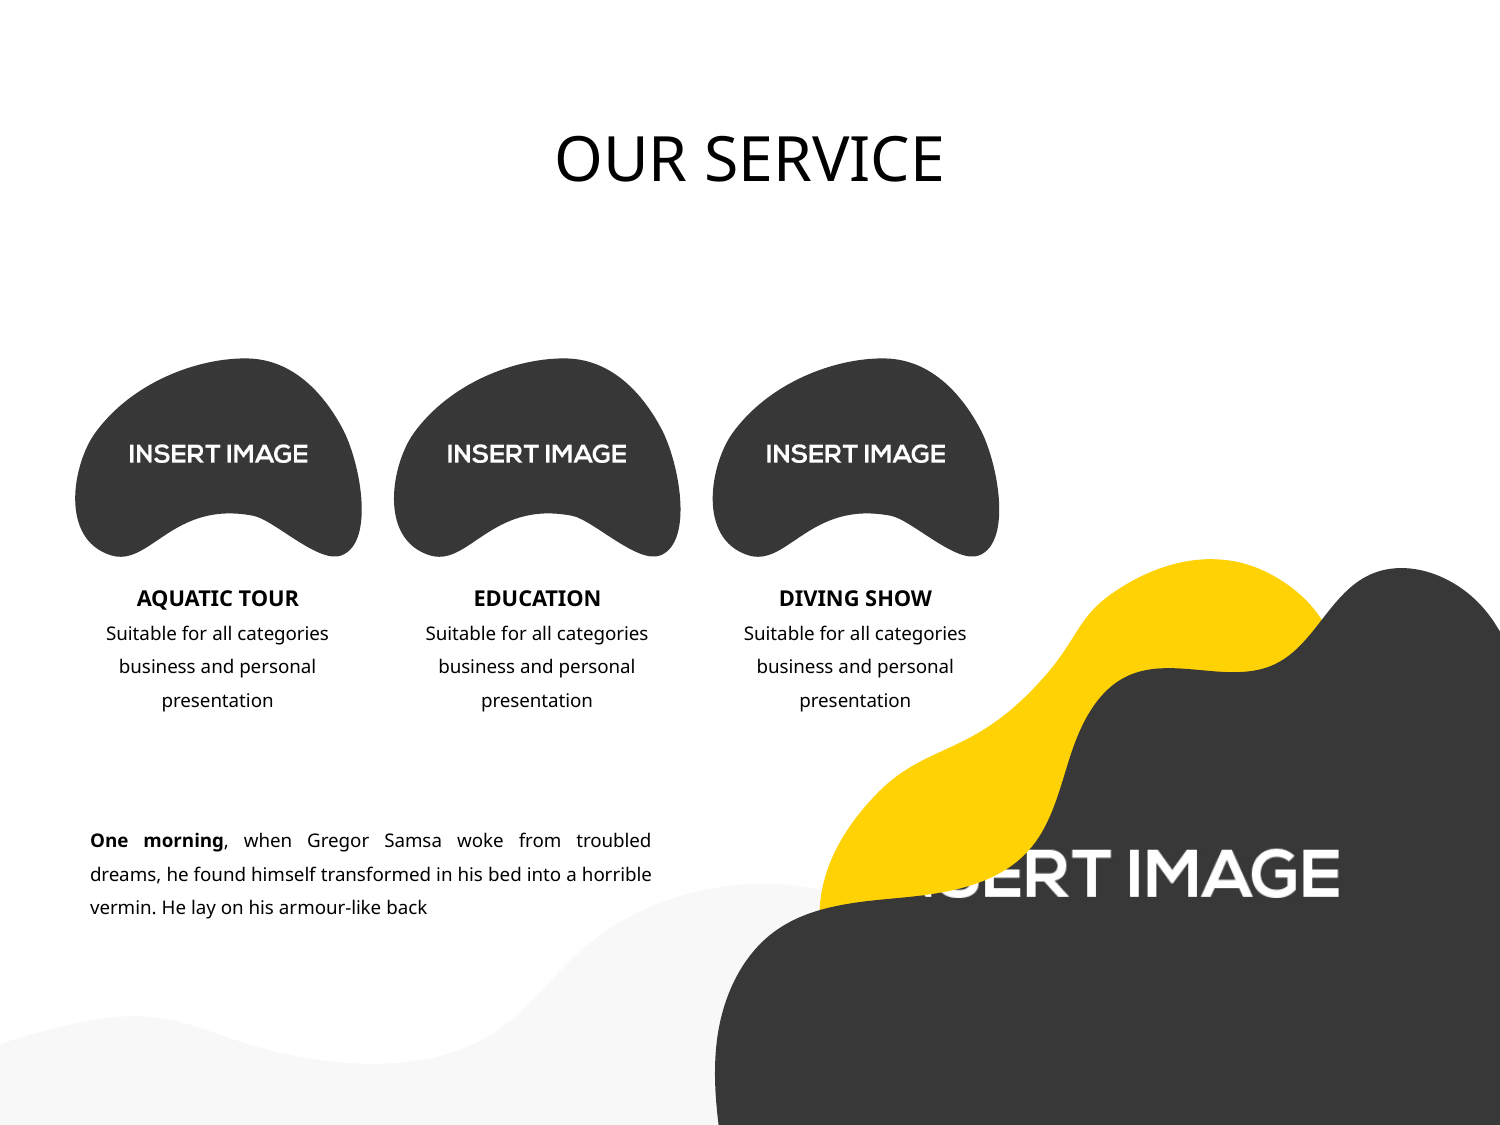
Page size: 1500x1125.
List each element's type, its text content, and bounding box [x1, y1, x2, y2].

text_box [1161, 559, 1258, 568]
text_box One morning, when Gregor Samsa woke from troubled dreams, he found himself transformed in his bed into a horrible vermin. He lay on his armour-like back [75, 809, 666, 926]
picture [712, 358, 1000, 557]
picture [393, 358, 681, 557]
text_box AQUATIC TOUR [121, 577, 314, 602]
text_box Suitable for all categories business and personal presentation [403, 602, 671, 719]
text_box EDUCATION [458, 577, 617, 602]
picture [75, 358, 362, 557]
text_box Suitable for all categories business and personal presentation [83, 602, 352, 719]
title OUR SERVICE [299, 103, 1201, 203]
picture [714, 568, 1500, 1125]
